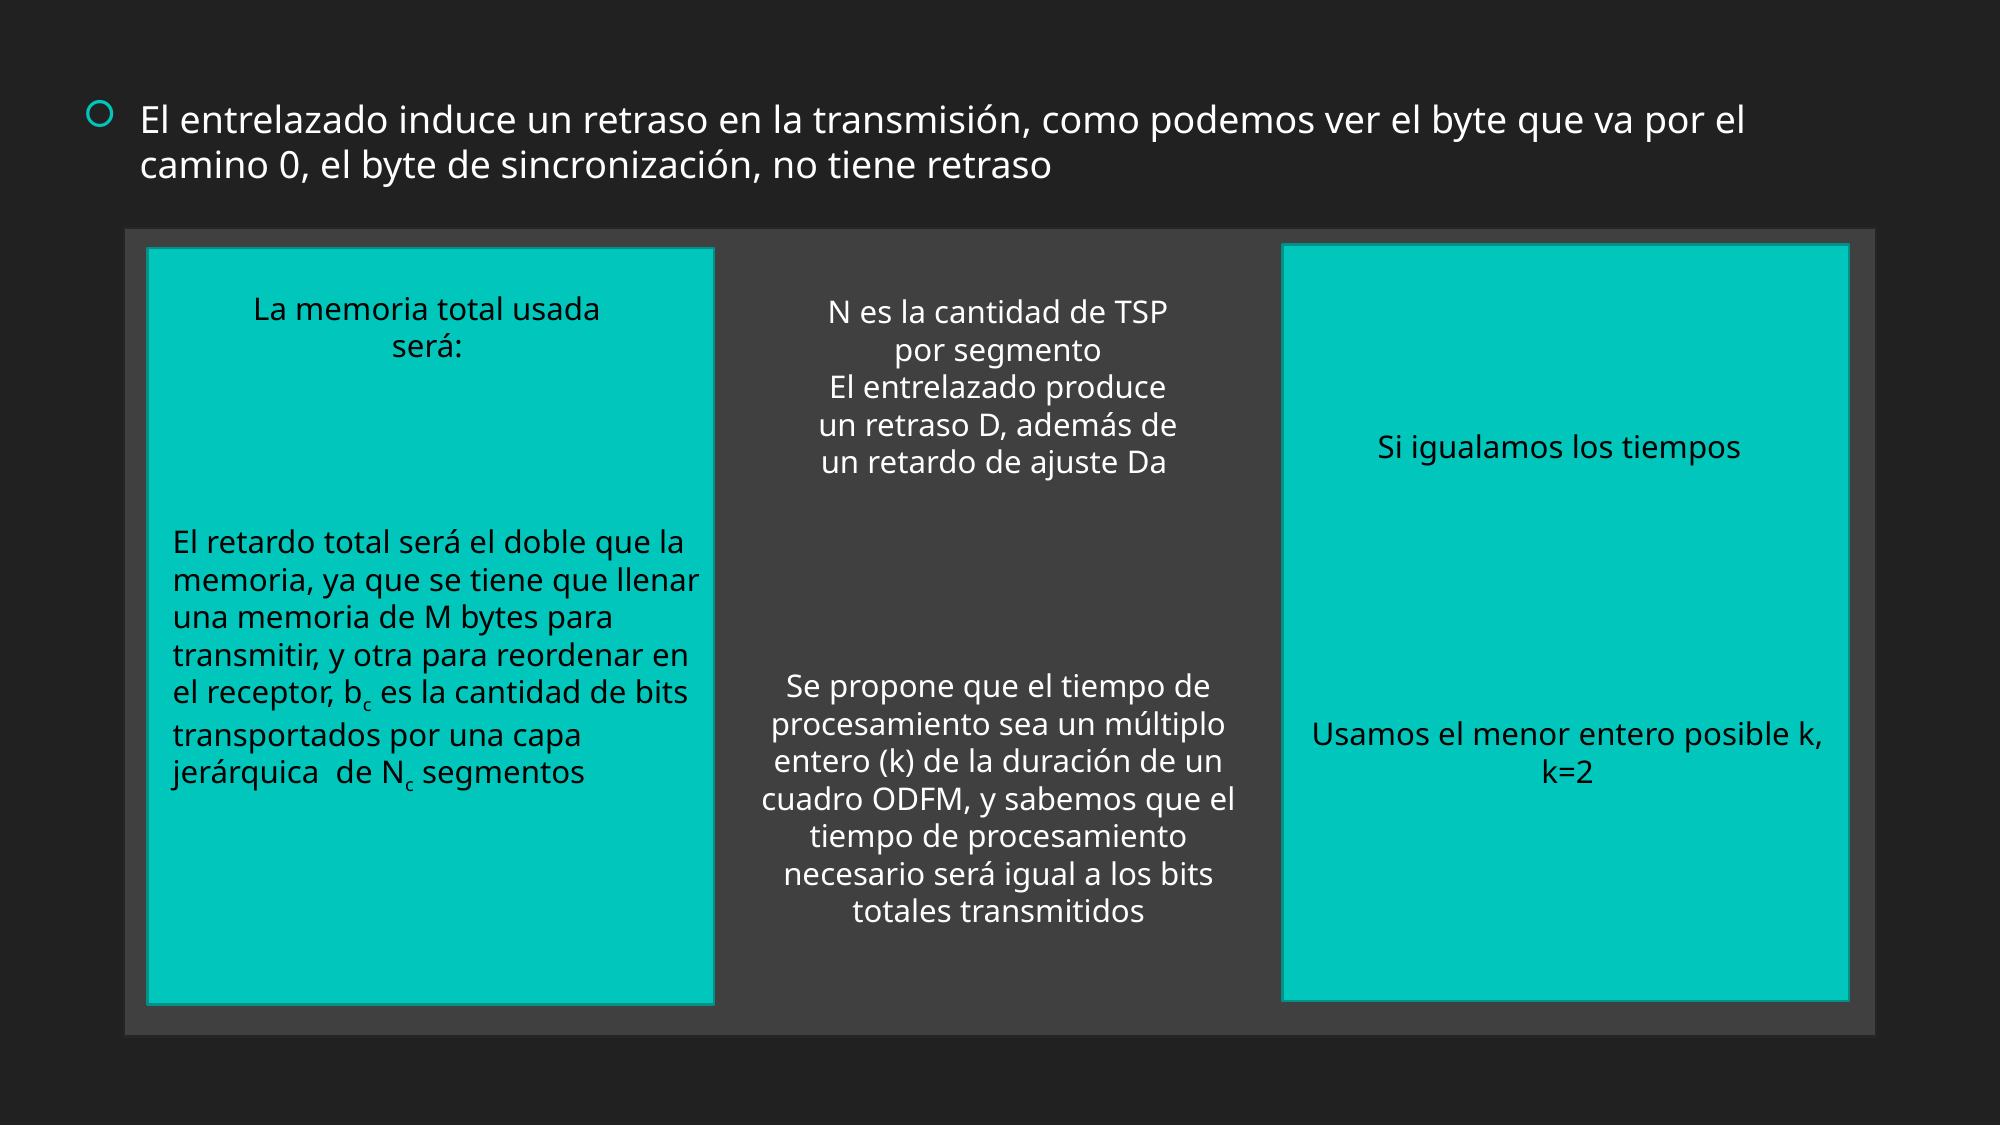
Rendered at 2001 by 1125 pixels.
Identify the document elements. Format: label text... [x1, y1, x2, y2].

text_box [146, 757, 715, 1006]
text_box [123, 757, 1877, 1038]
text_box El entrelazado induce un retraso en la transmisión, como podemos ver el byte que va por el camino 0, el byte de sincronización, no tiene retraso [68, 88, 1894, 757]
text_box [1281, 757, 1850, 1002]
